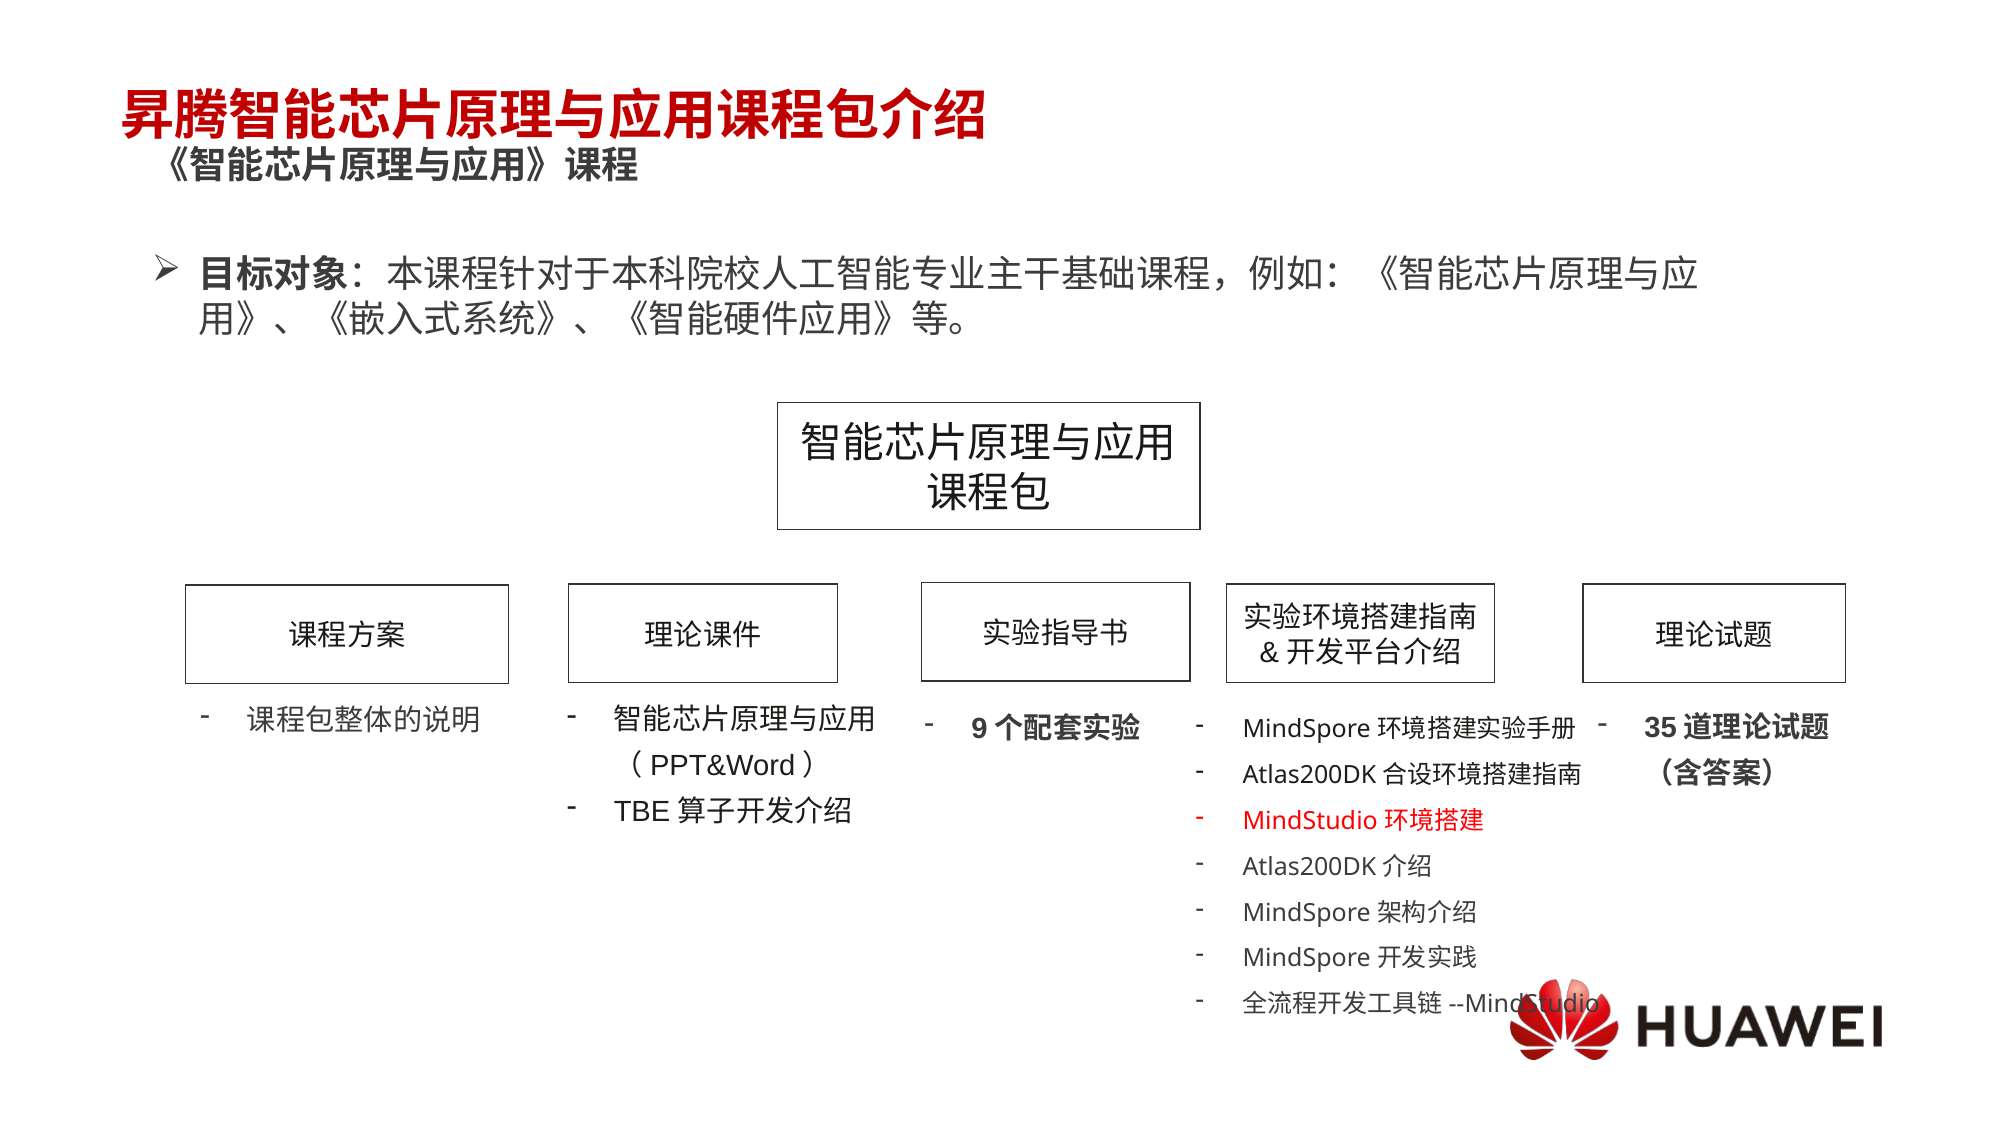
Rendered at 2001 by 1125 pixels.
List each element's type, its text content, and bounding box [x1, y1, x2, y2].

picture [1510, 979, 1882, 1060]
text_box 目标对象：本课程针对于本科院校人工智能专业主干基础课程，例如：《智能芯片原理与应用》、《嵌入式系统》、《智能硬件应用》等。 [137, 242, 1773, 347]
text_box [185, 402, 1846, 1024]
title 昇腾智能芯片原理与应用课程包介绍 [120, 73, 1881, 154]
text_box 《智能芯片原理与应用》课程 [137, 133, 672, 194]
